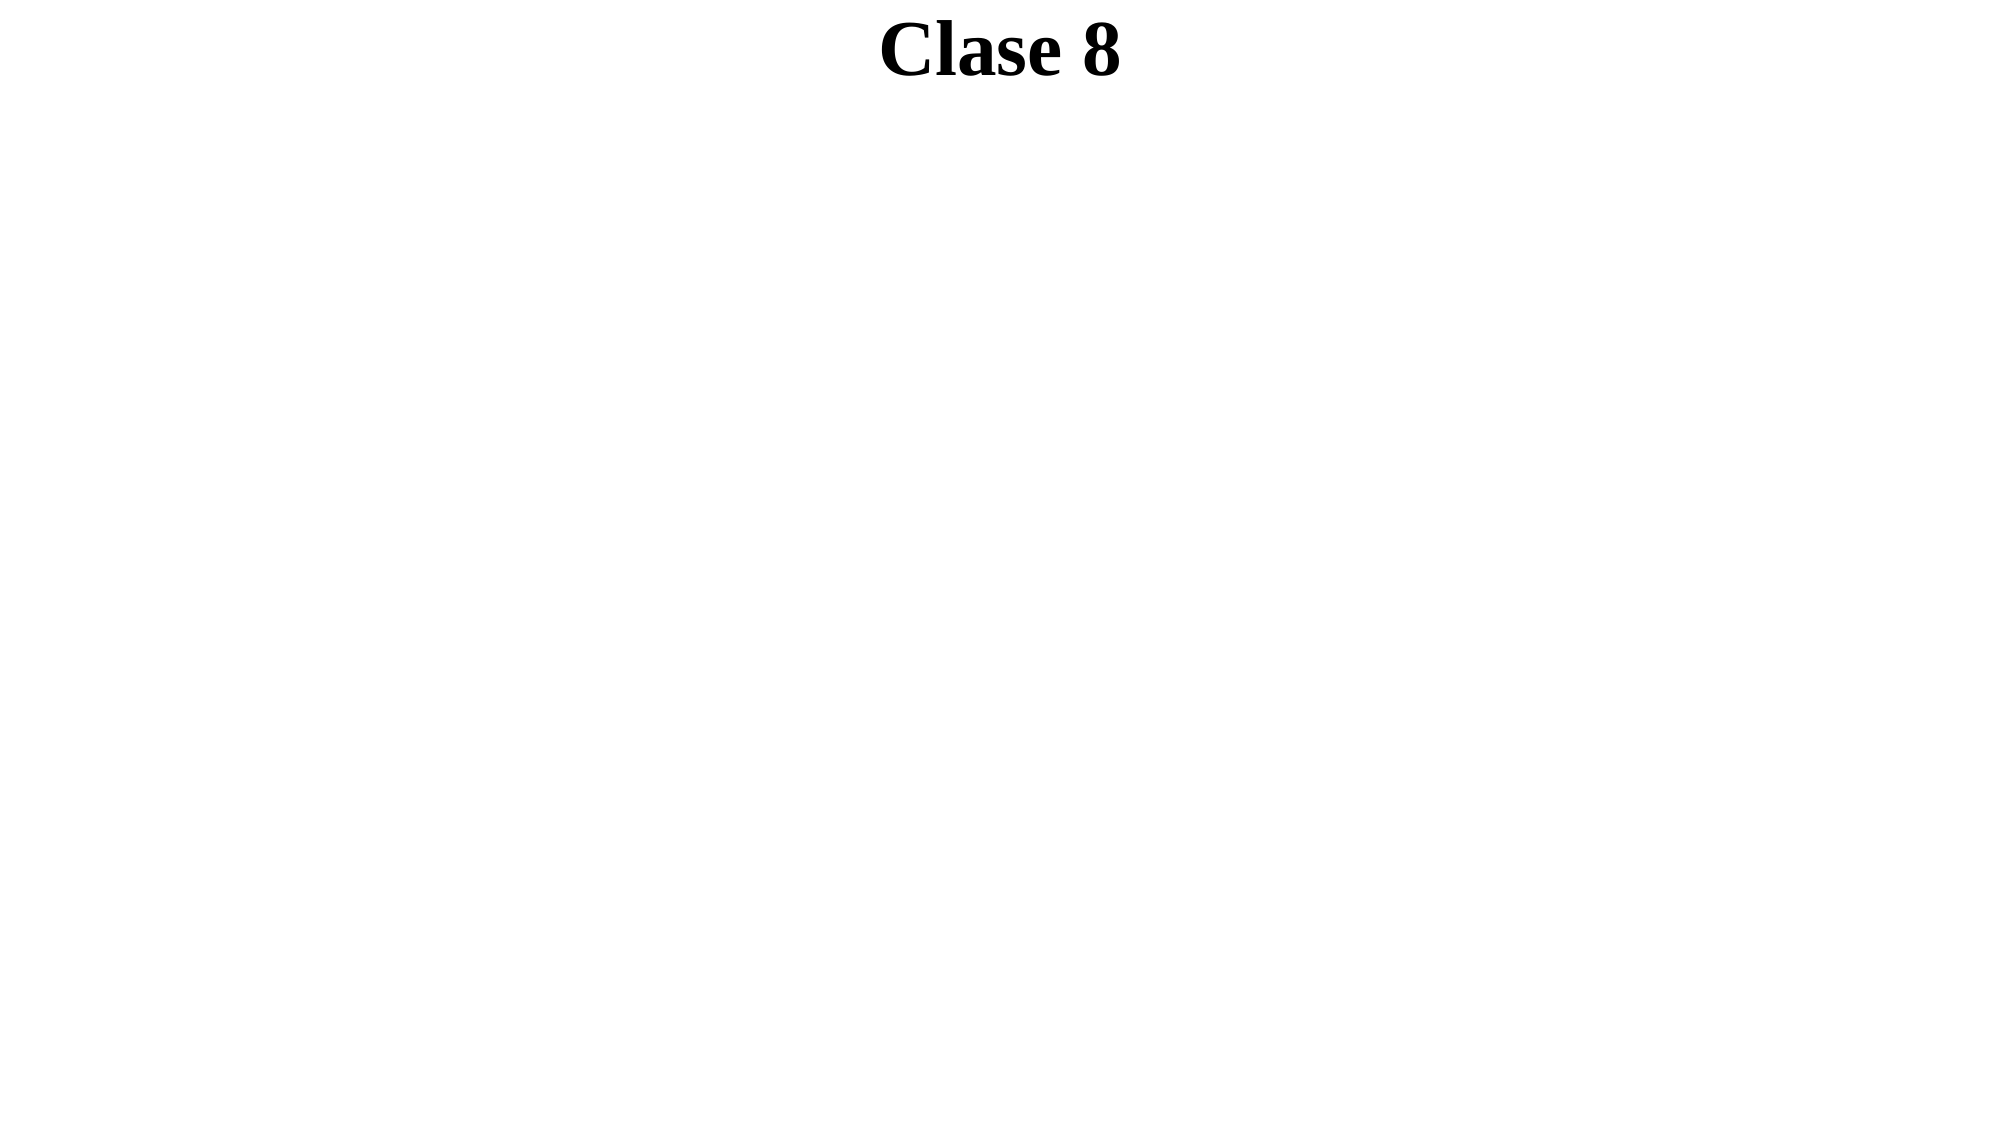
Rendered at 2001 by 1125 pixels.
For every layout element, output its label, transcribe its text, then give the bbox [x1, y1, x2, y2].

text_box Clase 8 [0, 0, 2000, 101]
